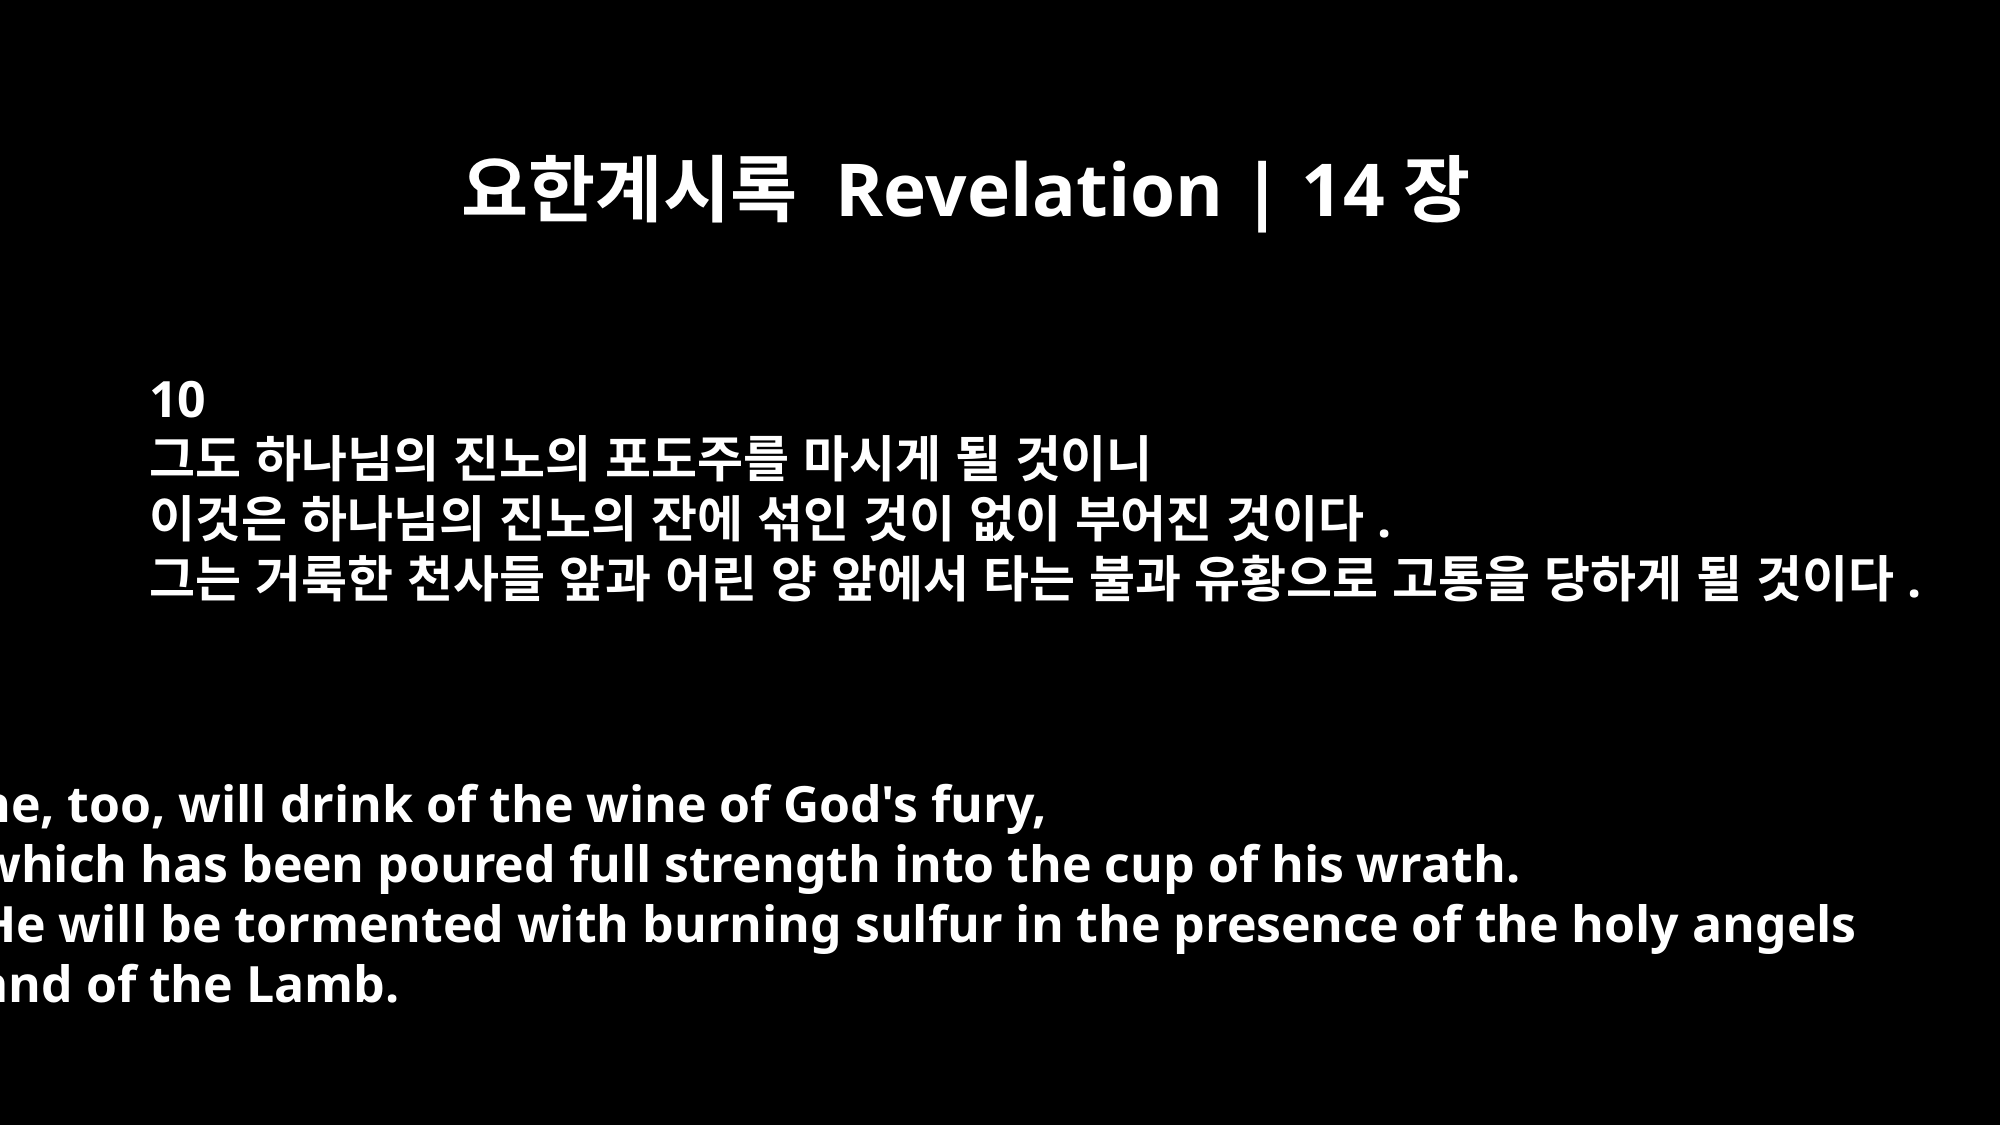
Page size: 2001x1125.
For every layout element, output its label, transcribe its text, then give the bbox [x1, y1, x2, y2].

text_box 요한계시록 Revelation | 14장 [446, 136, 1486, 239]
text_box 10 그도 하나님의 진노의 포도주를 마시게 될 것이니 이것은 하나님의 진노의 잔에 섞인 것이 없이 부어진 것이다. 그는 거룩한 천사들 앞과 어린 양 앞에서 타는 불과 유황으로 고통을 당하게 될 것이다. [134, 359, 1937, 615]
text_box he, too, will drink of the wine of God's fury, which has been poured full strength into the cup of his wrath. He will be tormented with burning sulfur in the presence of the holy angels and of the Lamb. [0, 764, 1873, 1020]
